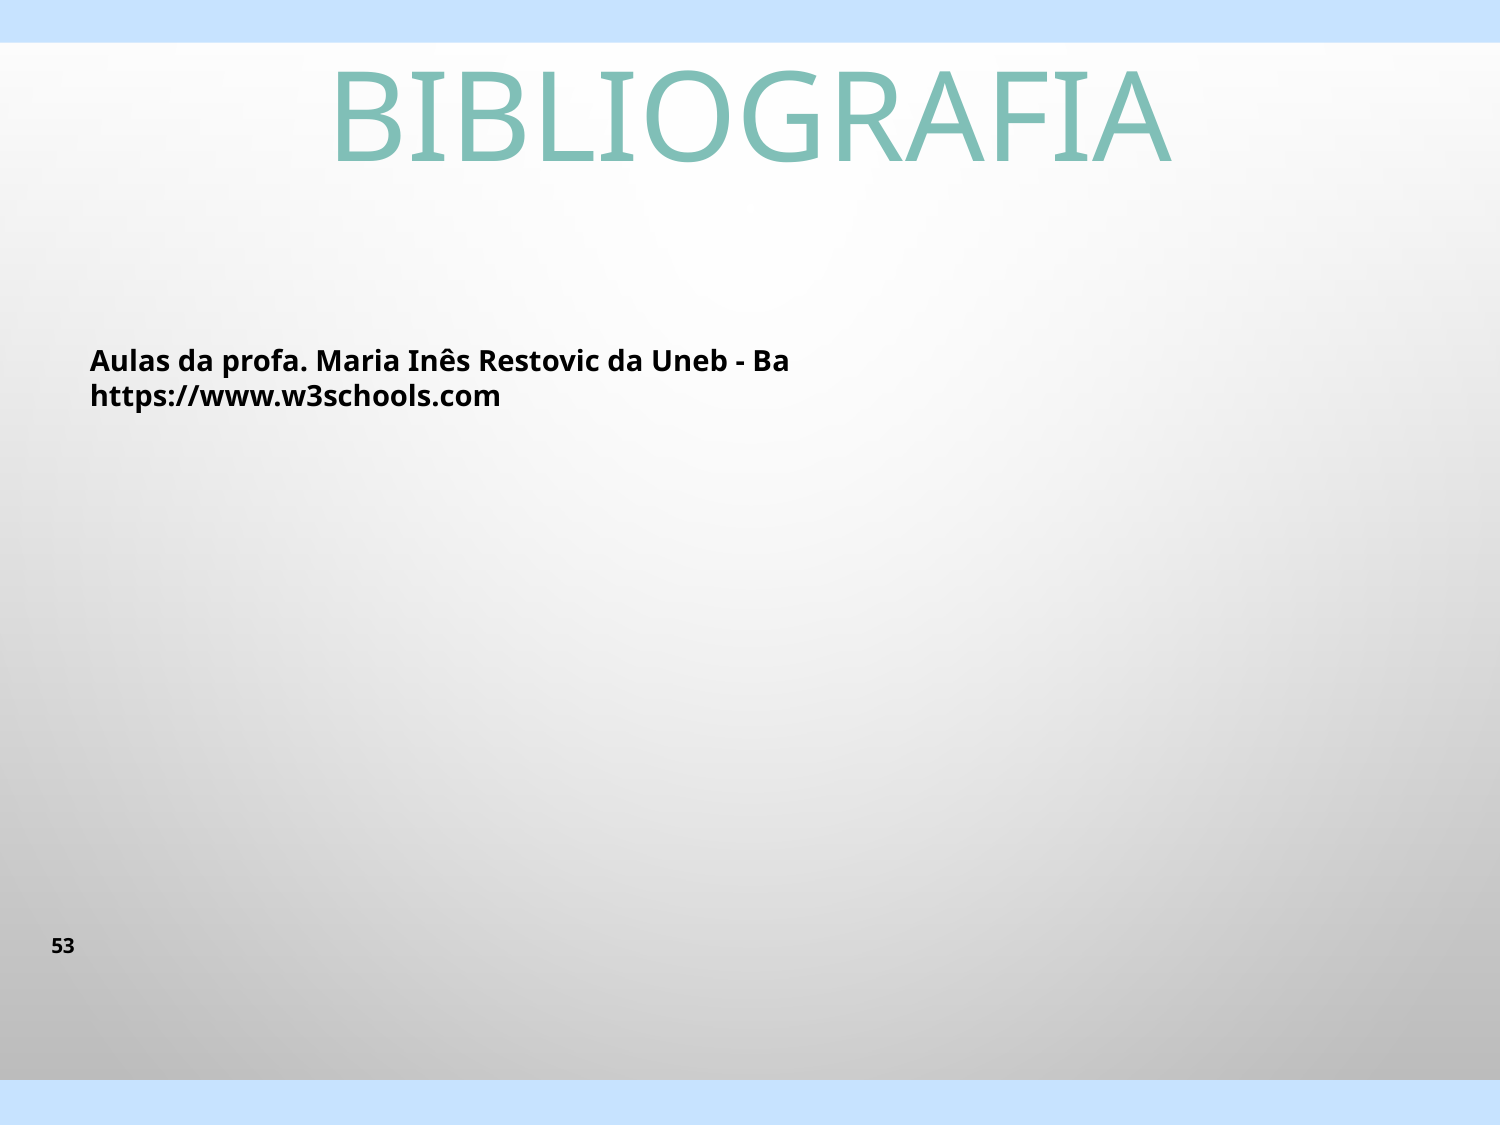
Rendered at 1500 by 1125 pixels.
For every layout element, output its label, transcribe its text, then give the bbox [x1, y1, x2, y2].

slide_number 53 [0, 914, 90, 980]
title BIBLIOGRAFIA [112, 101, 1388, 204]
text_box Aulas da profa. Maria Inês Restovic da Uneb - Ba https://www.w3schools.com [75, 334, 974, 420]
picture [0, 43, 1500, 1080]
